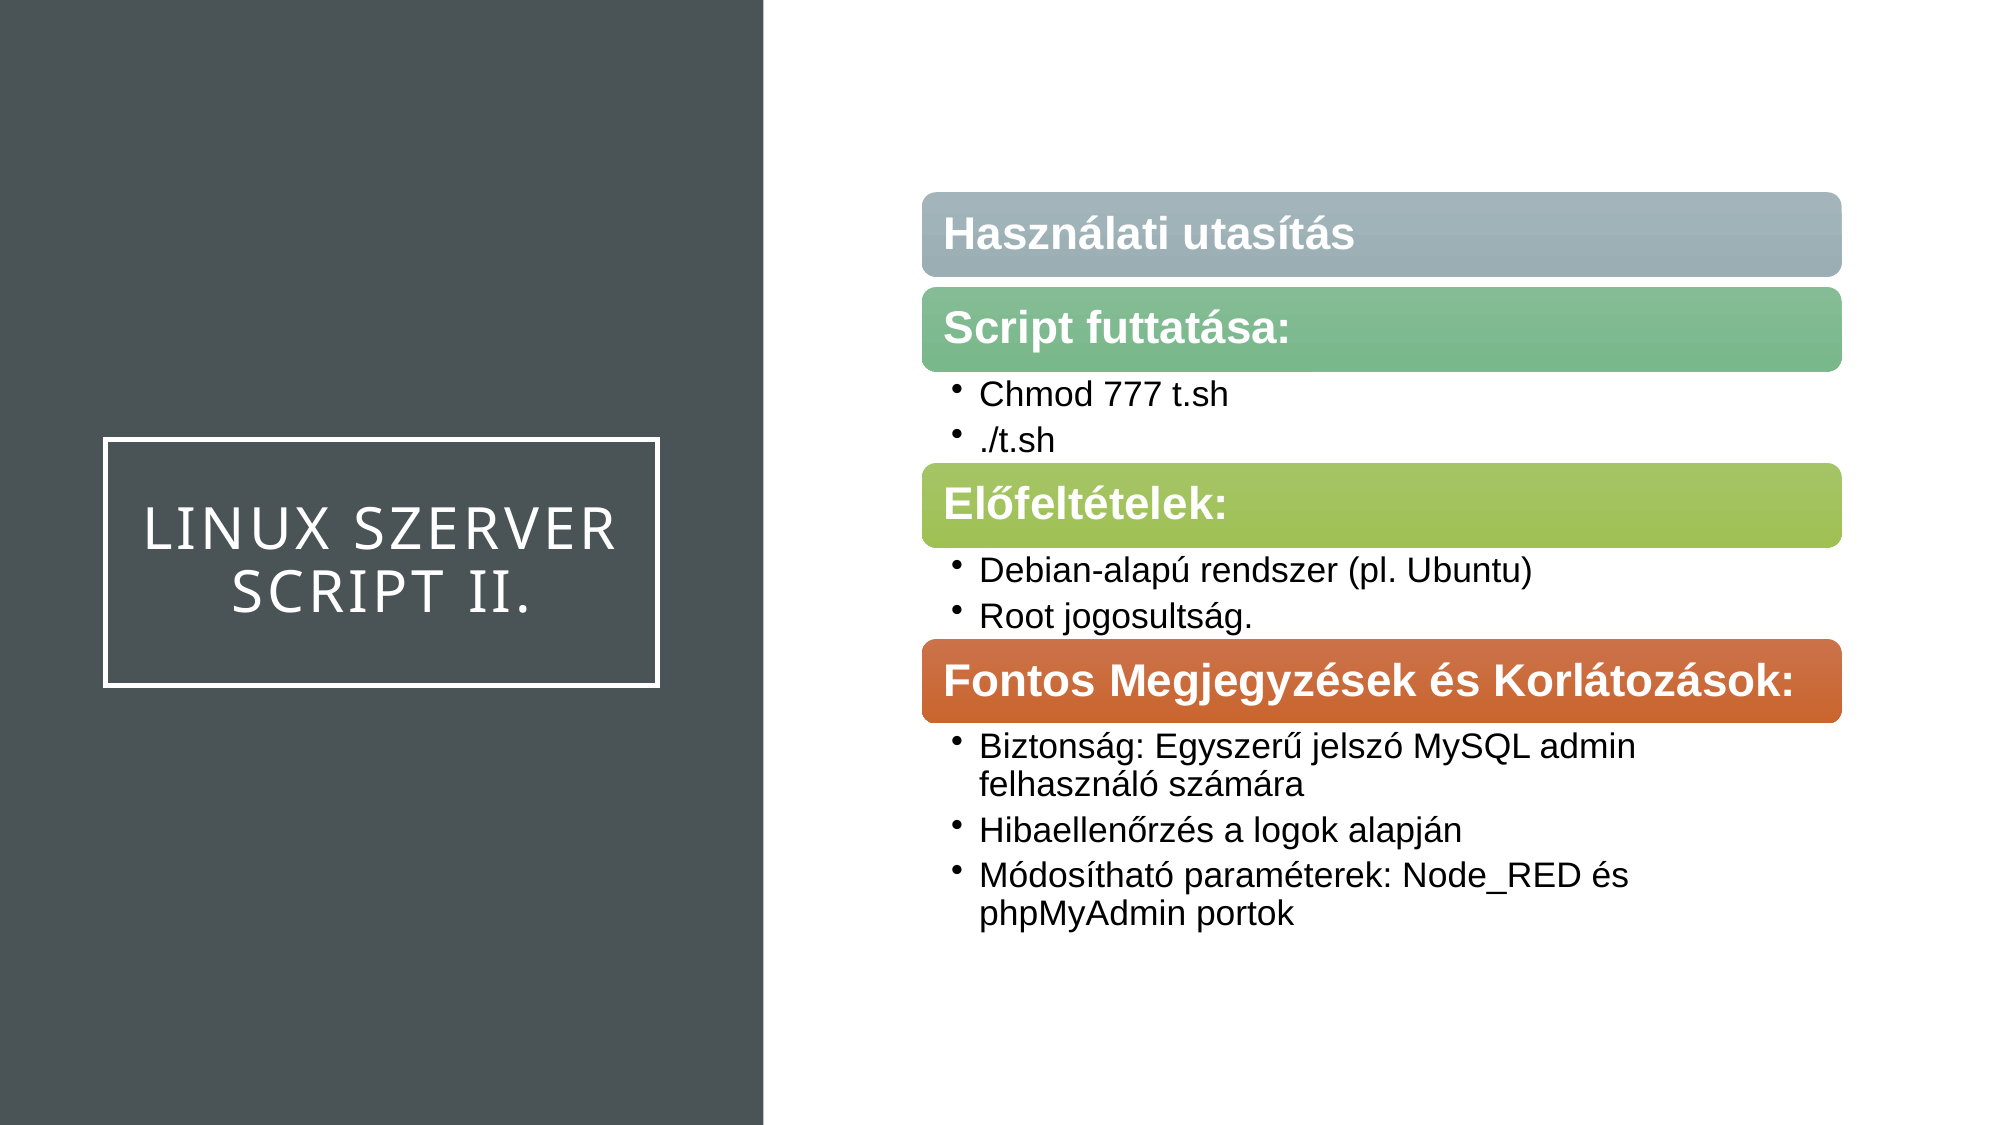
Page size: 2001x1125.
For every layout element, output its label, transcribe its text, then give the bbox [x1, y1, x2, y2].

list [921, 158, 1842, 967]
title Linux szerver Script iI. [103, 437, 660, 688]
text_box [764, 0, 2000, 1125]
text_box [0, 0, 764, 1125]
